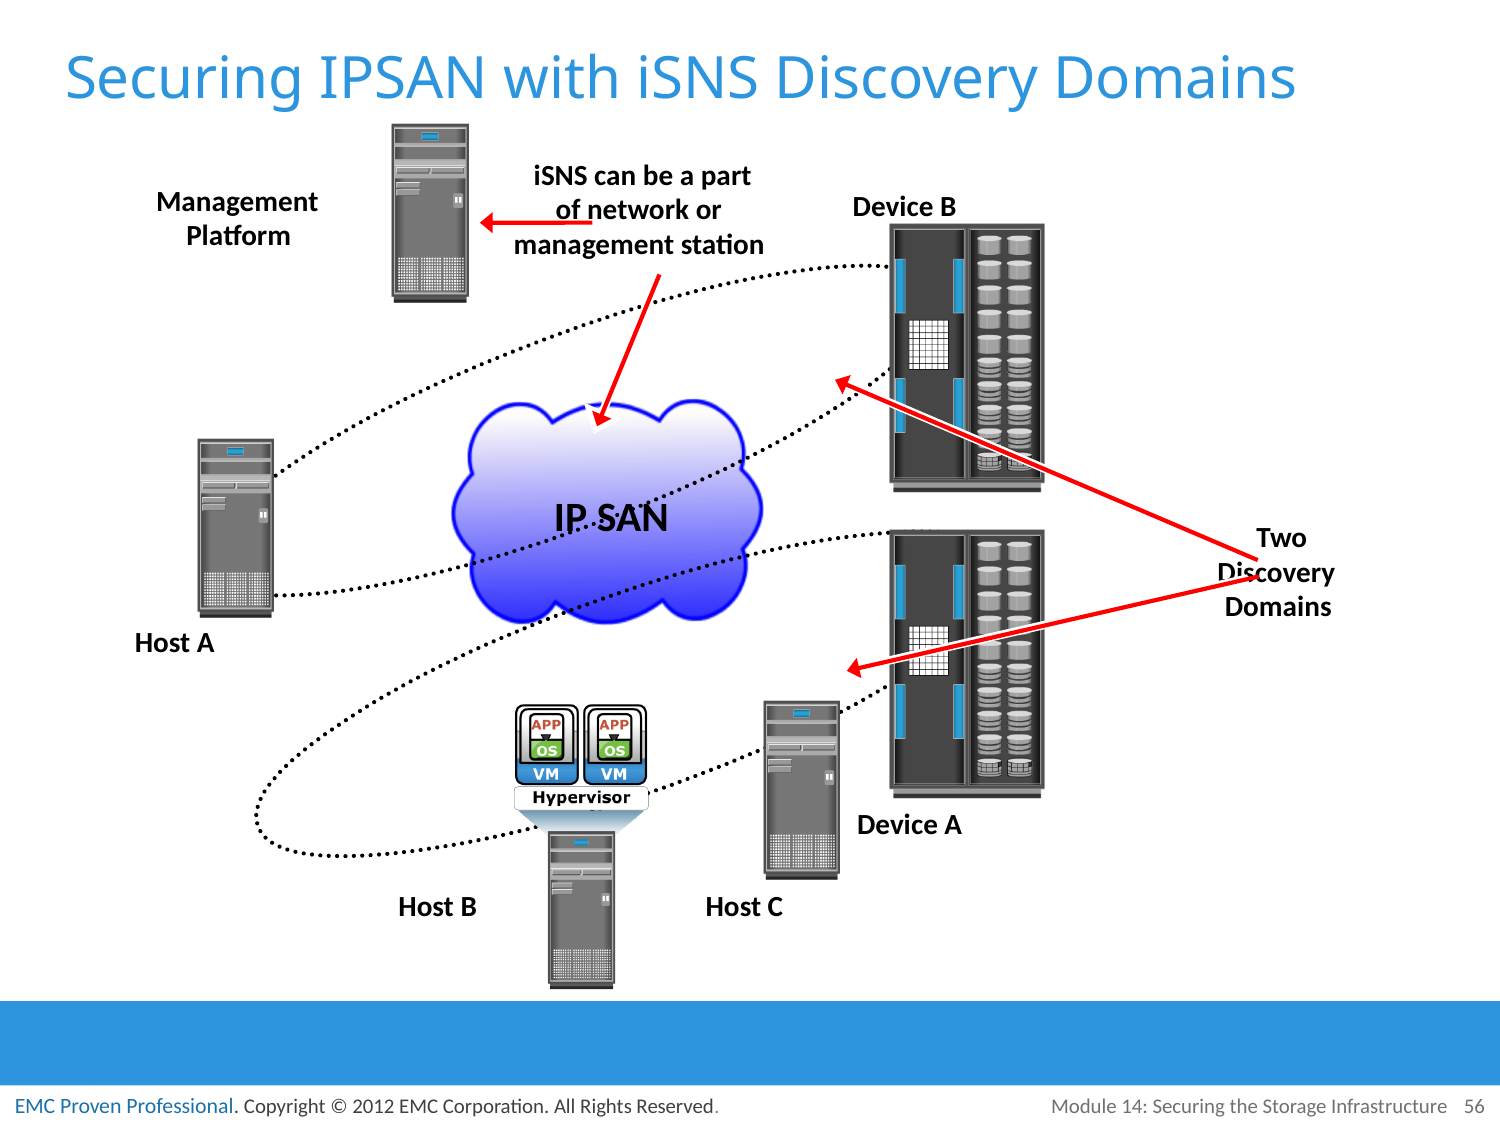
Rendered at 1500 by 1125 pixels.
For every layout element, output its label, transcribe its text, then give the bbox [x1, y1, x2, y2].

picture [196, 437, 276, 619]
picture [449, 399, 764, 627]
footer Module 14: Securing the Storage Infrastructure [774, 1087, 1463, 1125]
text_box Domains [1224, 587, 1449, 623]
text_box [279, 332, 564, 596]
text_box Device A [857, 805, 1079, 841]
text_box [256, 540, 882, 857]
title Securing IPSAN with iSNS Discovery Domains [49, 12, 1438, 138]
text_box Device B [852, 187, 1073, 223]
text_box Discovery [1217, 552, 1452, 588]
text_box Host A [134, 622, 331, 658]
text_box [906, 459, 1189, 790]
text_box Platform [186, 216, 385, 252]
picture [887, 222, 1047, 374]
text_box Host B [398, 887, 507, 923]
picture [390, 122, 470, 305]
text_box Two [1262, 518, 1424, 552]
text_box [570, 156, 824, 261]
text_box Host C [705, 887, 900, 923]
text_box [479, 212, 565, 234]
picture [762, 699, 842, 882]
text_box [569, 288, 684, 420]
text_box Management [155, 182, 385, 218]
picture [512, 701, 651, 990]
slide_number 56 [1463, 1087, 1500, 1125]
picture [887, 528, 1047, 799]
text_box [687, 265, 882, 448]
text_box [824, 374, 1259, 561]
